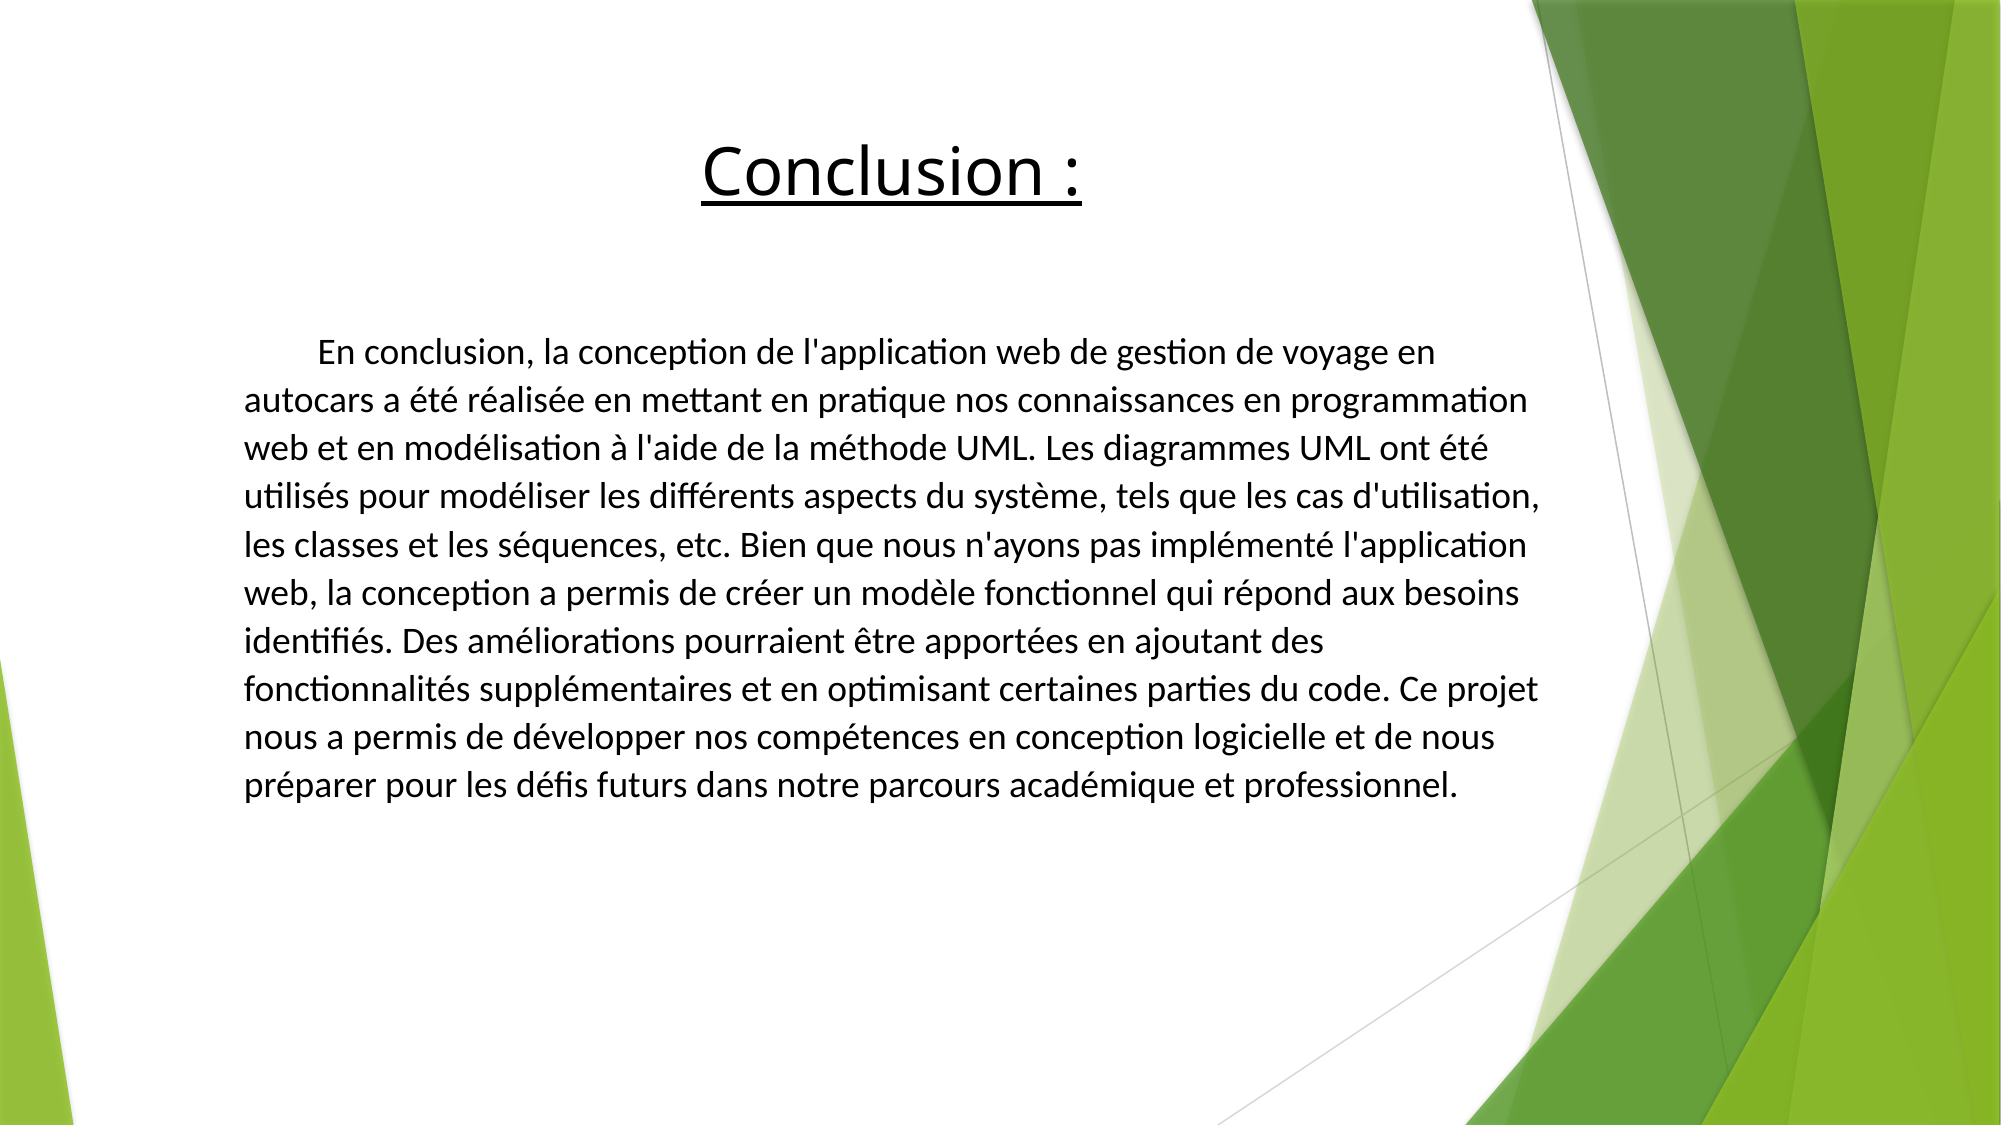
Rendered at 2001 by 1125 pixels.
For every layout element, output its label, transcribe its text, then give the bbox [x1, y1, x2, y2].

text_box En conclusion, la conception de l'application web de gestion de voyage en autocars a été réalisée en mettant en pratique nos connaissances en programmation web et en modélisation à l'aide de la méthode UML. Les diagrammes UML ont été utilisés pour modéliser les différents aspects du système, tels que les cas d'utilisation, les classes et les séquences, etc. Bien que nous n'ayons pas implémenté l'application web, la conception a permis de créer un modèle fonctionnel qui répond aux besoins identifiés. Des améliorations pourraient être apportées en ajoutant des fonctionnalités supplémentaires et en optimisant certaines parties du code. Ce projet nous a permis de développer nos compétences en conception logicielle et de nous préparer pour les défis futurs dans notre parcours académique et professionnel. [229, 316, 1571, 813]
text_box Conclusion : [686, 121, 1097, 217]
